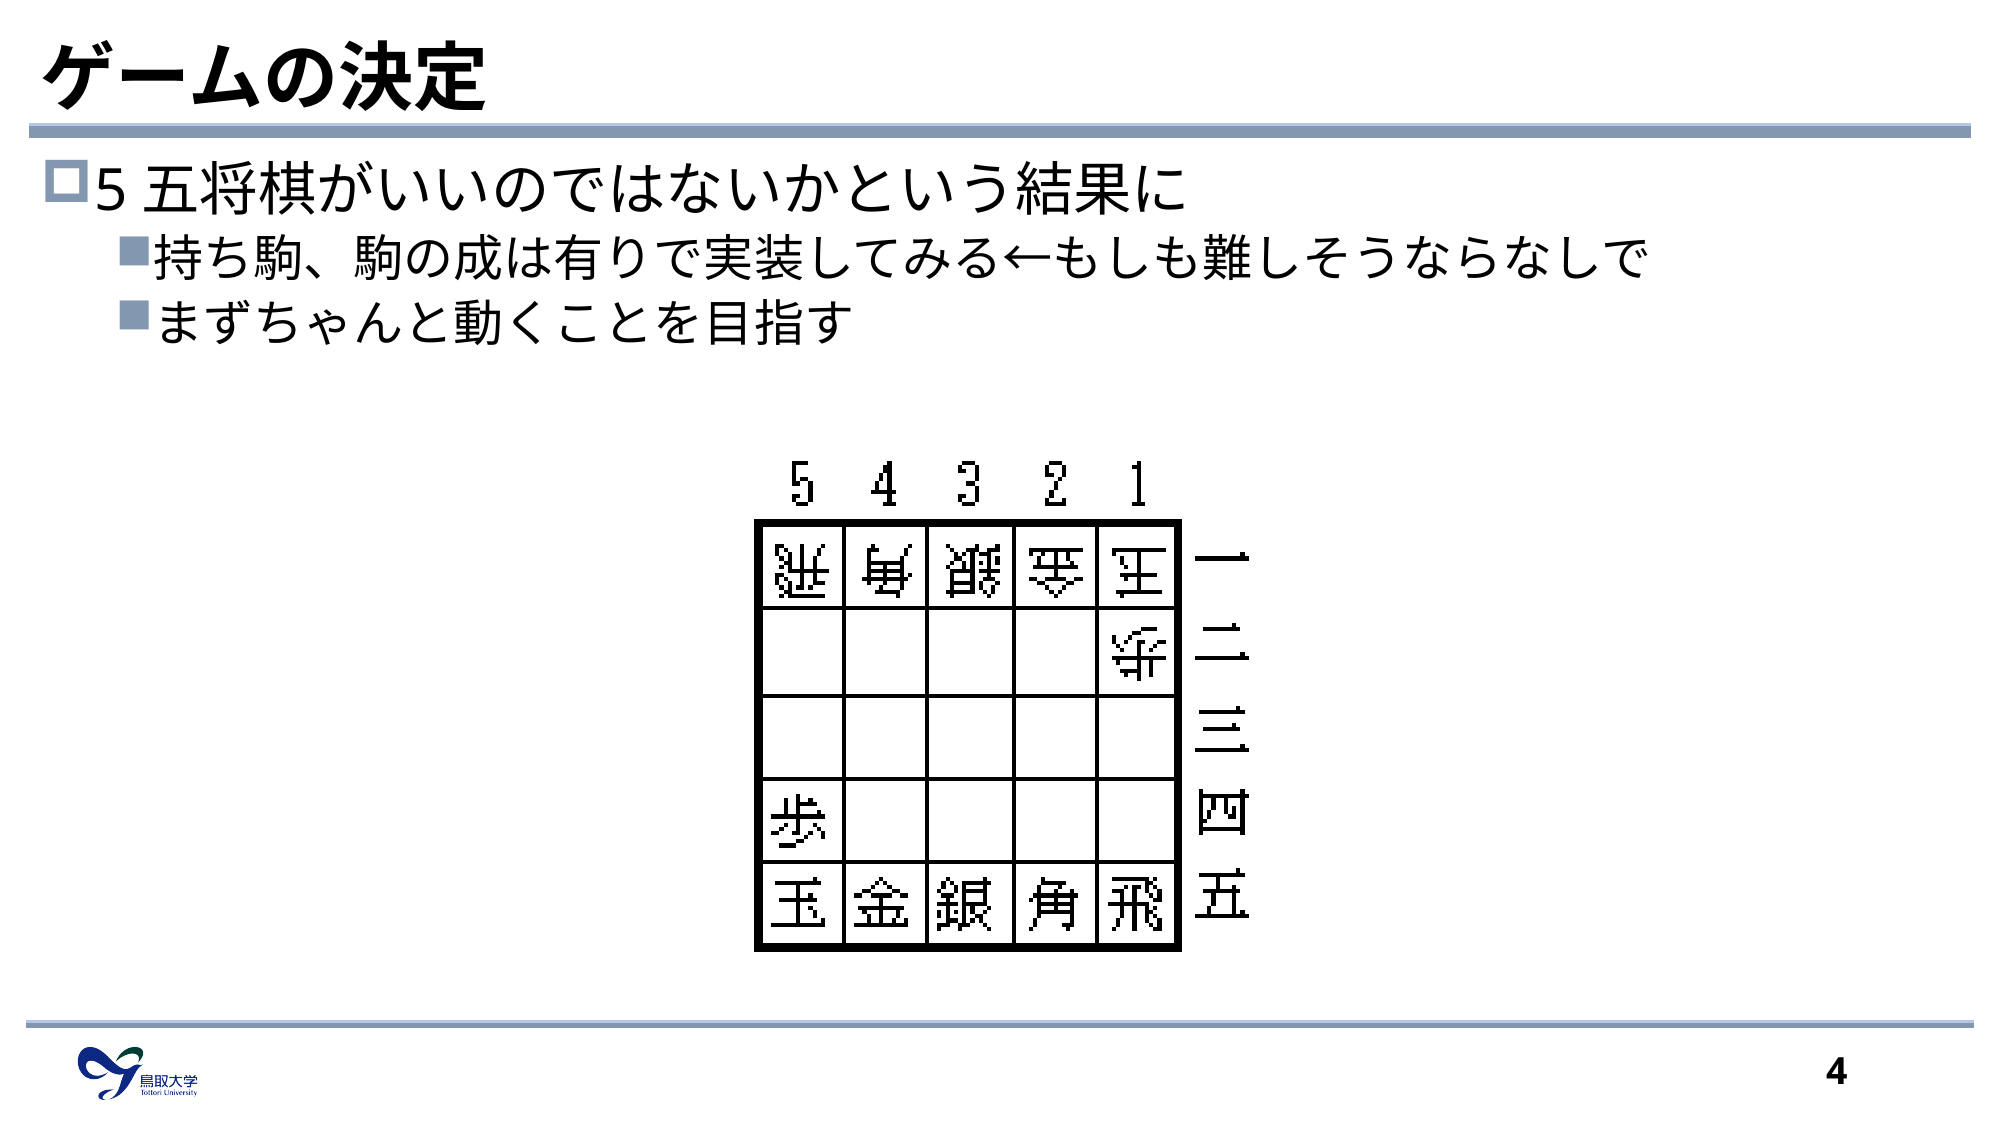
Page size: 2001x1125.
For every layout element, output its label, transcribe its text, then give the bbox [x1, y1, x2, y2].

picture [68, 1037, 207, 1108]
picture [730, 432, 1270, 973]
list 5五将棋がいいのではないかという結果に 持ち駒、駒の成は有りで実装してみる←もしも難しそうならなしで まずちゃんと動くことを目指す [25, 152, 1975, 1021]
slide_number 4 [1412, 1042, 1863, 1103]
title ゲームの決定 [25, 27, 1975, 134]
